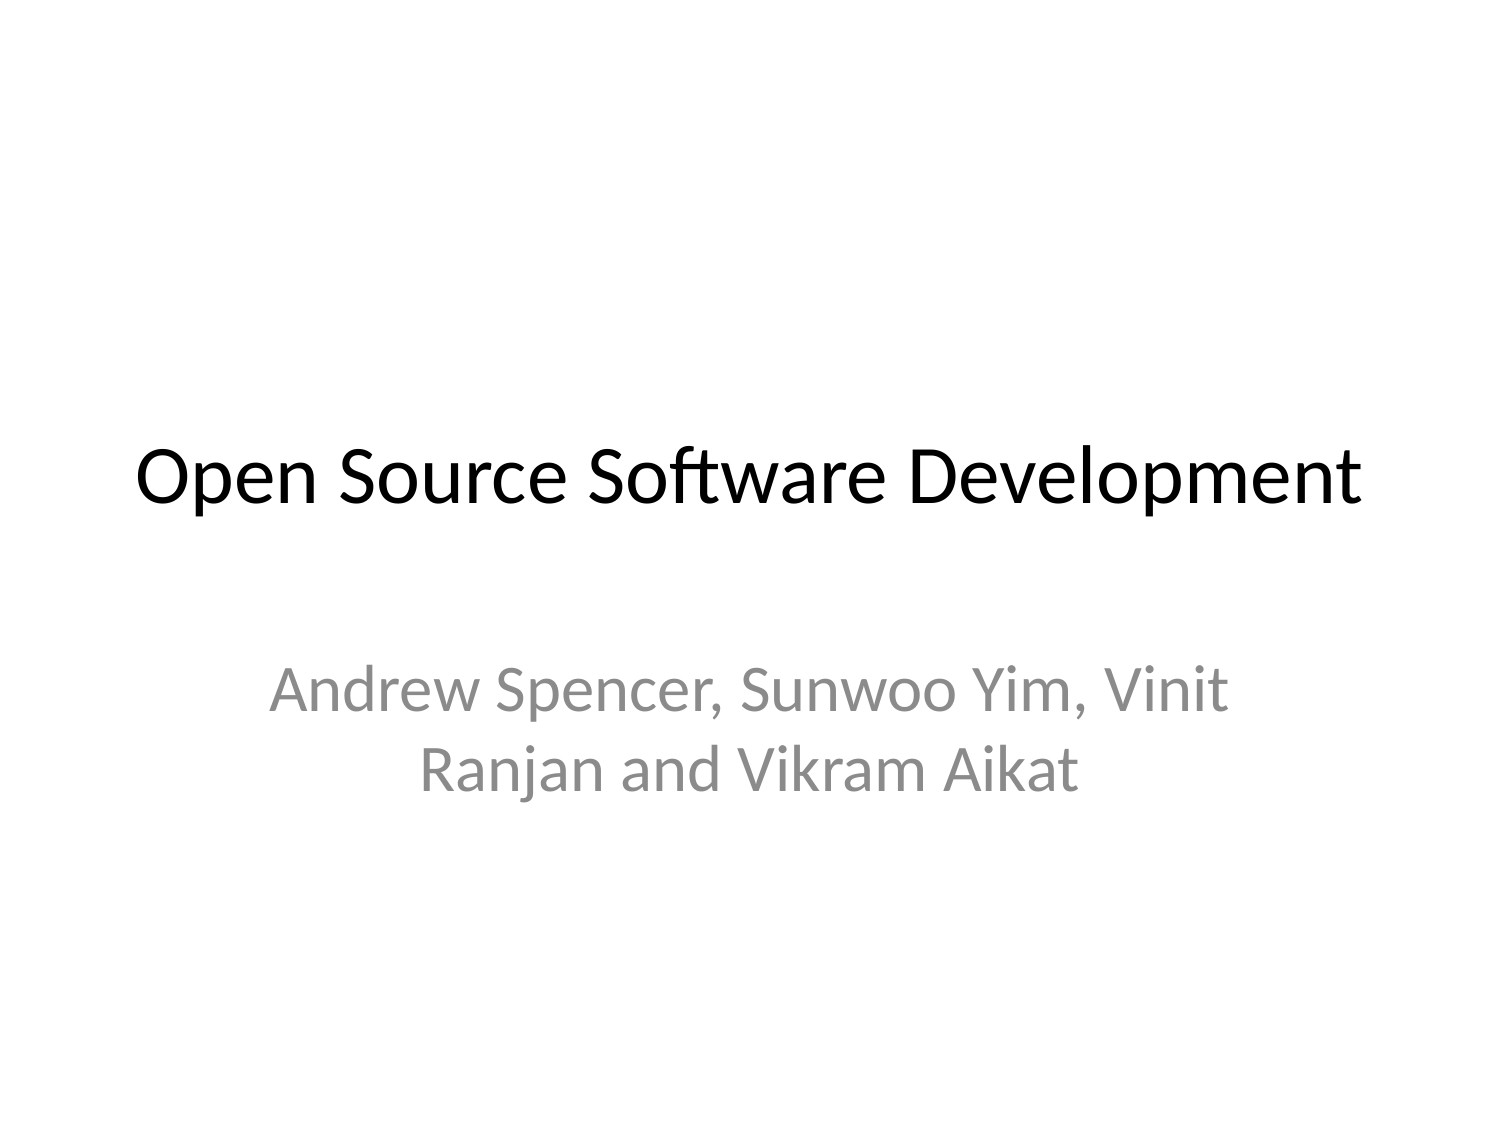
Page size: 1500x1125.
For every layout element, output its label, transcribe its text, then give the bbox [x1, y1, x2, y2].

title Open Source Software Development [112, 349, 1388, 591]
subtitle Andrew Spencer, Sunwoo Yim, Vinit Ranjan and Vikram Aikat [225, 637, 1275, 925]
